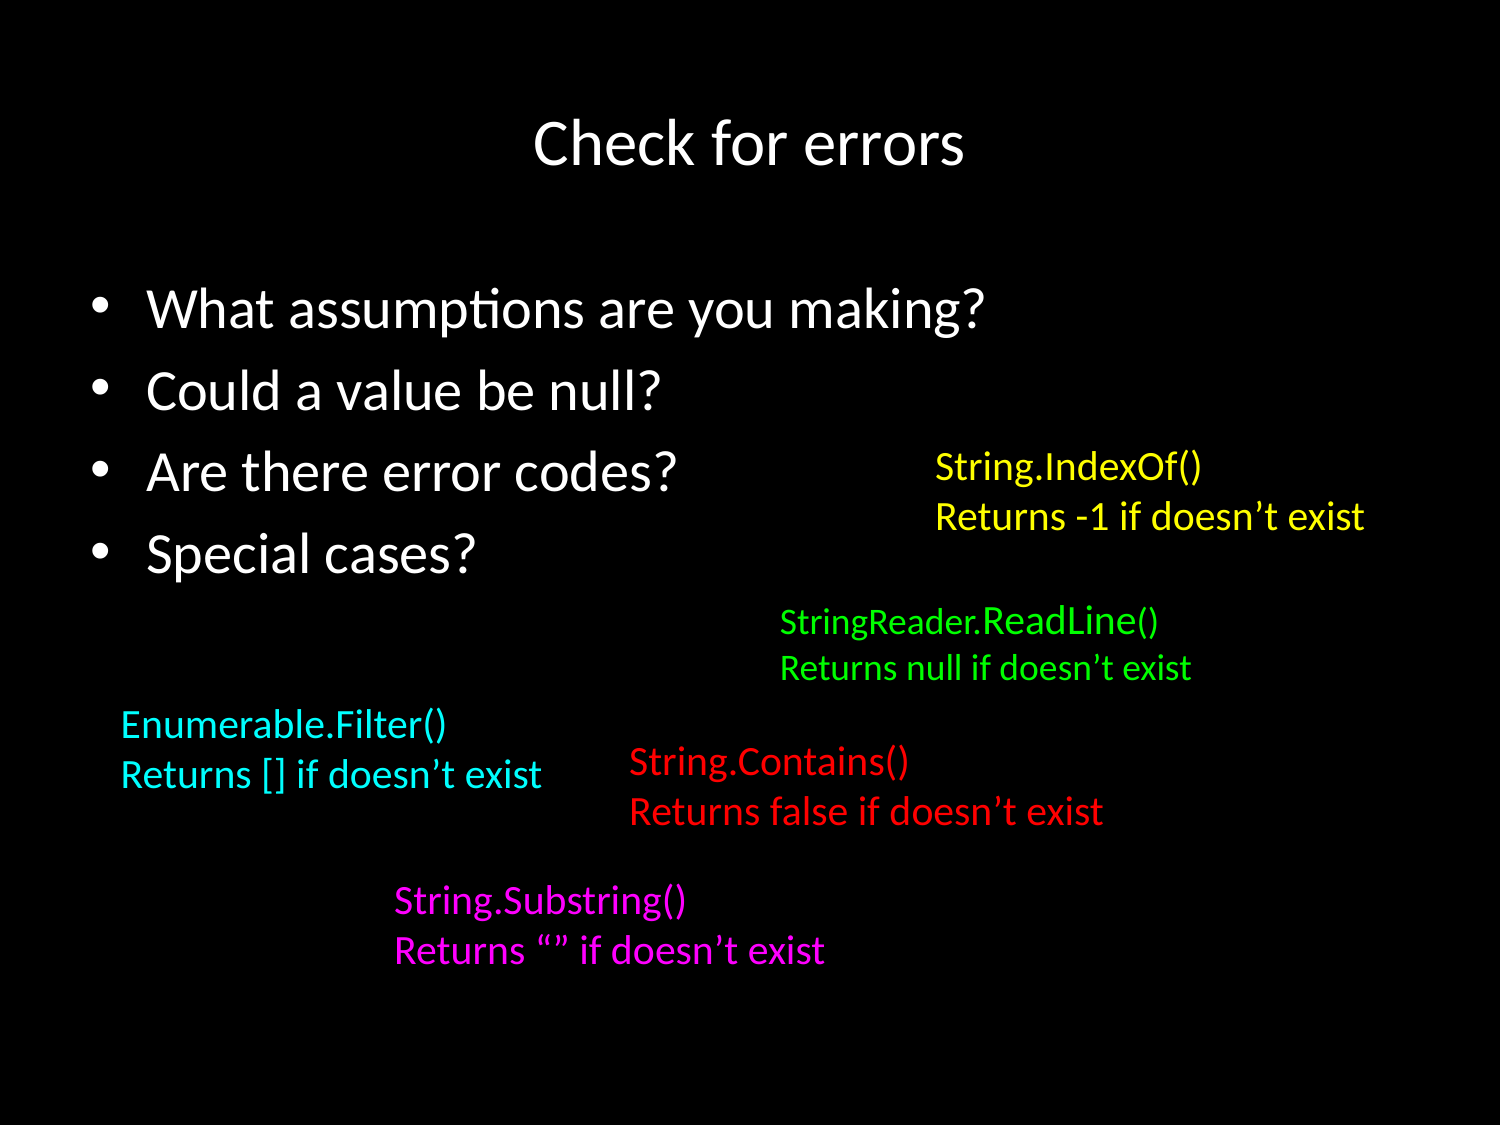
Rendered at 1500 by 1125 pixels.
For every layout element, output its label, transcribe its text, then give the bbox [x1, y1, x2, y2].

text_box StringReader.ReadLine() Returns null if doesn’t exist [764, 585, 1208, 696]
title Check for errors [75, 45, 1425, 233]
text_box String.Substring() Returns “” if doesn’t exist [379, 865, 841, 981]
list What assumptions are you making? Could a value be null? Are there error codes? Special cases? [75, 262, 1425, 1005]
text_box String.IndexOf() Returns -1 if doesn’t exist [920, 431, 1381, 547]
text_box String.Contains() Returns false if doesn’t exist [614, 726, 1120, 842]
text_box Enumerable.Filter() Returns [] if doesn’t exist [105, 689, 558, 805]
